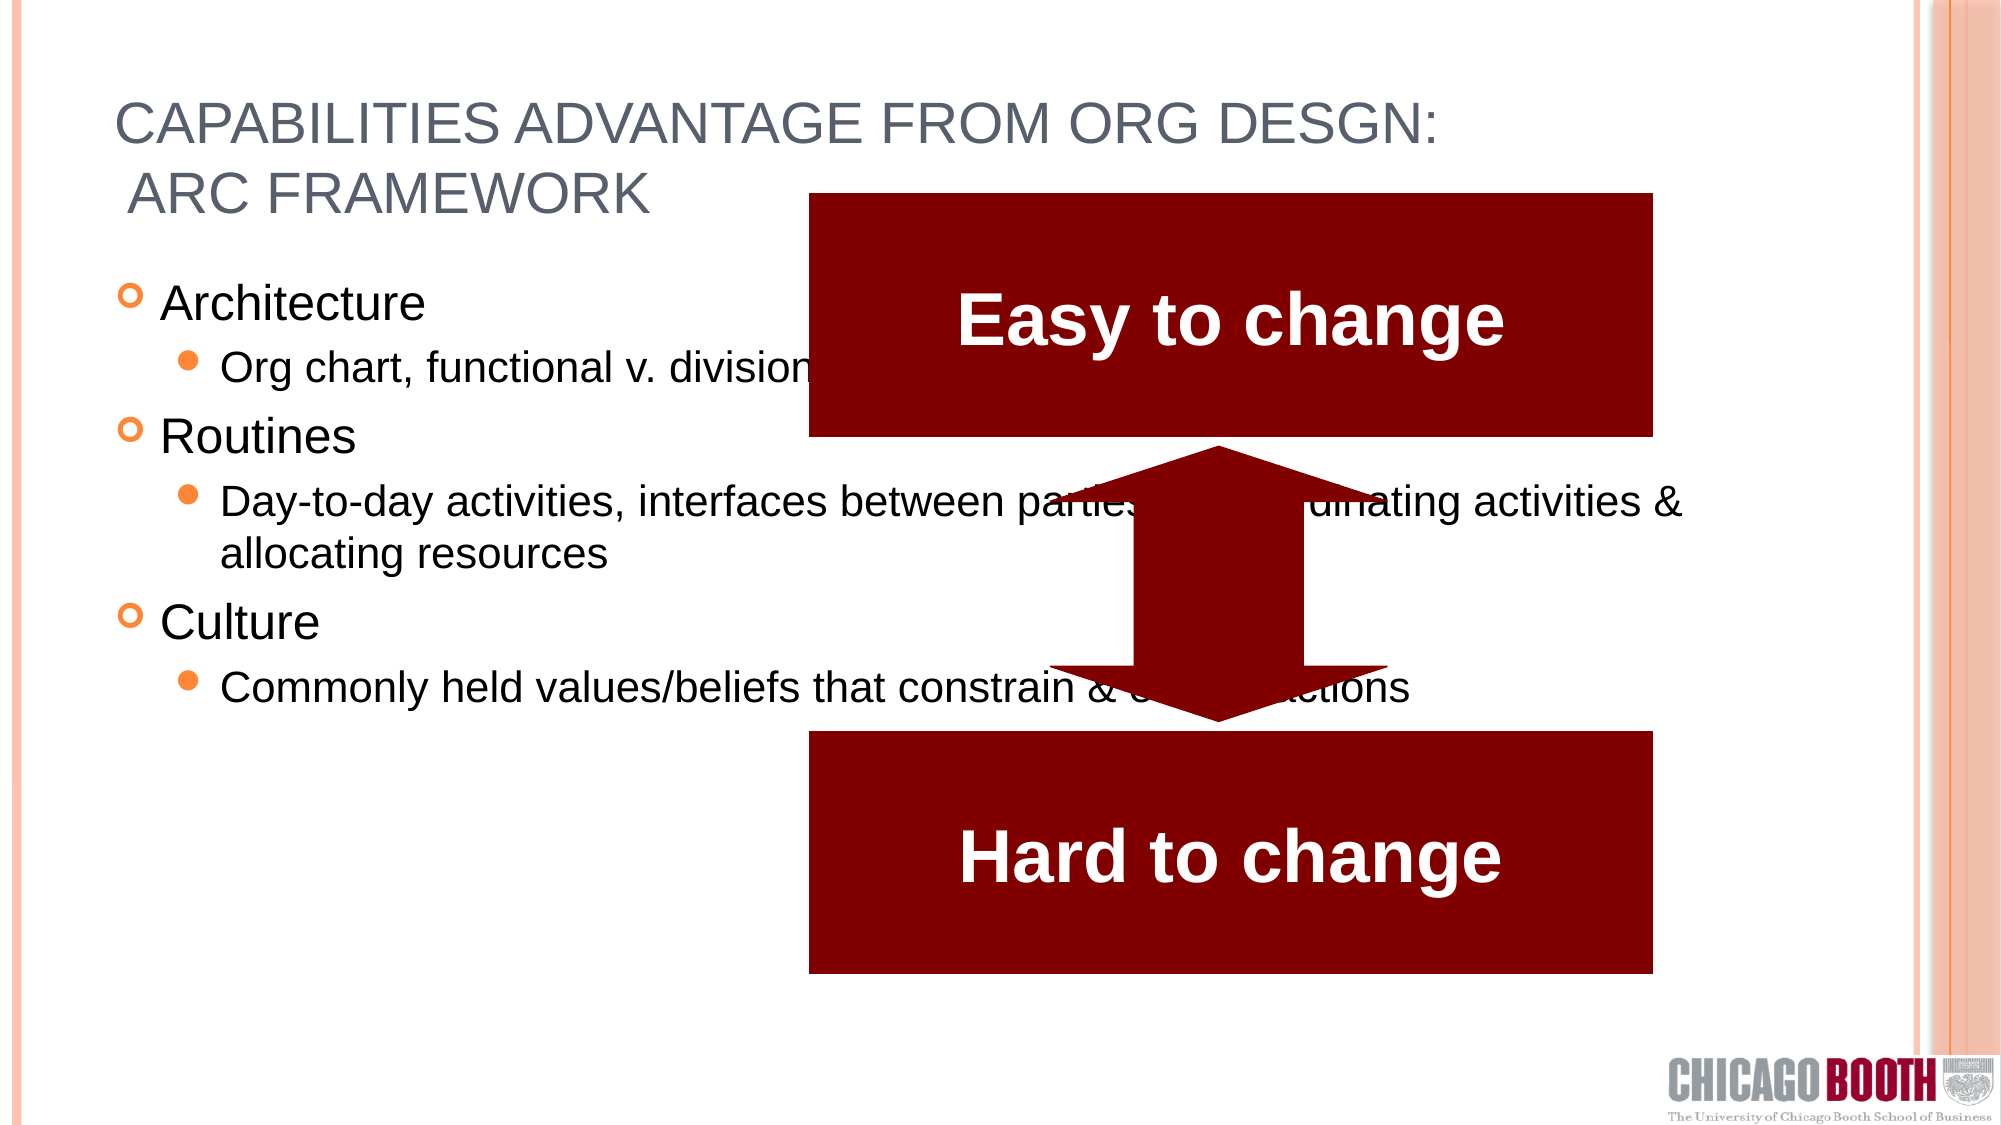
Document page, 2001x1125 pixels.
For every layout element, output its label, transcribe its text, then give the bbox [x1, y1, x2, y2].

text_box Hard to change [812, 733, 1650, 972]
title Capabilities advantage from Org Desgn: ARC Framework [99, 45, 1734, 233]
text_box [1050, 446, 1388, 722]
list Architecture Org chart, functional v. divisional structure, incentive schemes, & so forth Routines Day-to-day activities, interfaces between parties for coordinating activities & allocating resources Culture Commonly held values/beliefs that constrain & enable actions [99, 262, 1734, 1063]
picture [1661, 1055, 2000, 1125]
text_box Easy to change [812, 196, 1650, 434]
